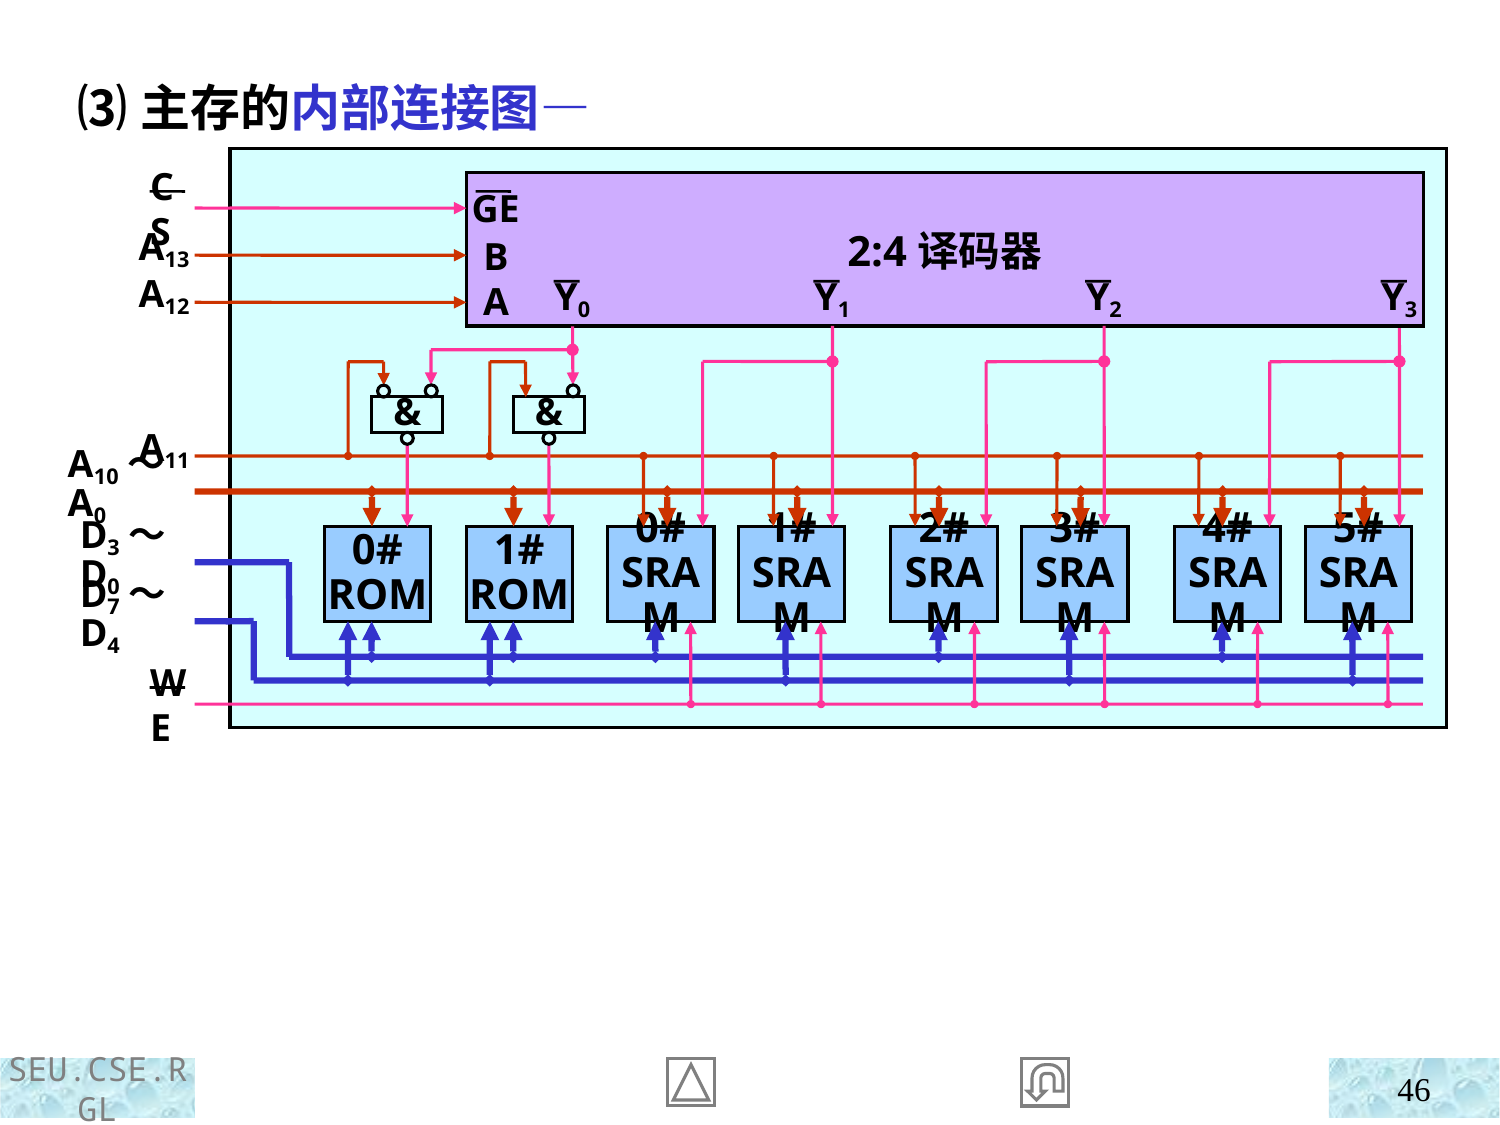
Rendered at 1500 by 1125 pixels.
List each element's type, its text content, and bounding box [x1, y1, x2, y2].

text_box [64, 148, 1447, 728]
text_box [229, 172, 1424, 528]
text_box 有单向、双向2种方式，引脚数分别为2w、w 都是单向，引脚数为log2(S/w)＝n [0, 1058, 195, 1118]
text_box [1021, 1058, 1069, 1106]
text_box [229, 534, 1424, 705]
slide_number 46 [1328, 1058, 1500, 1118]
text_box [667, 1058, 715, 1106]
text_box ⑶主存的内部连接图— [29, 54, 1459, 145]
